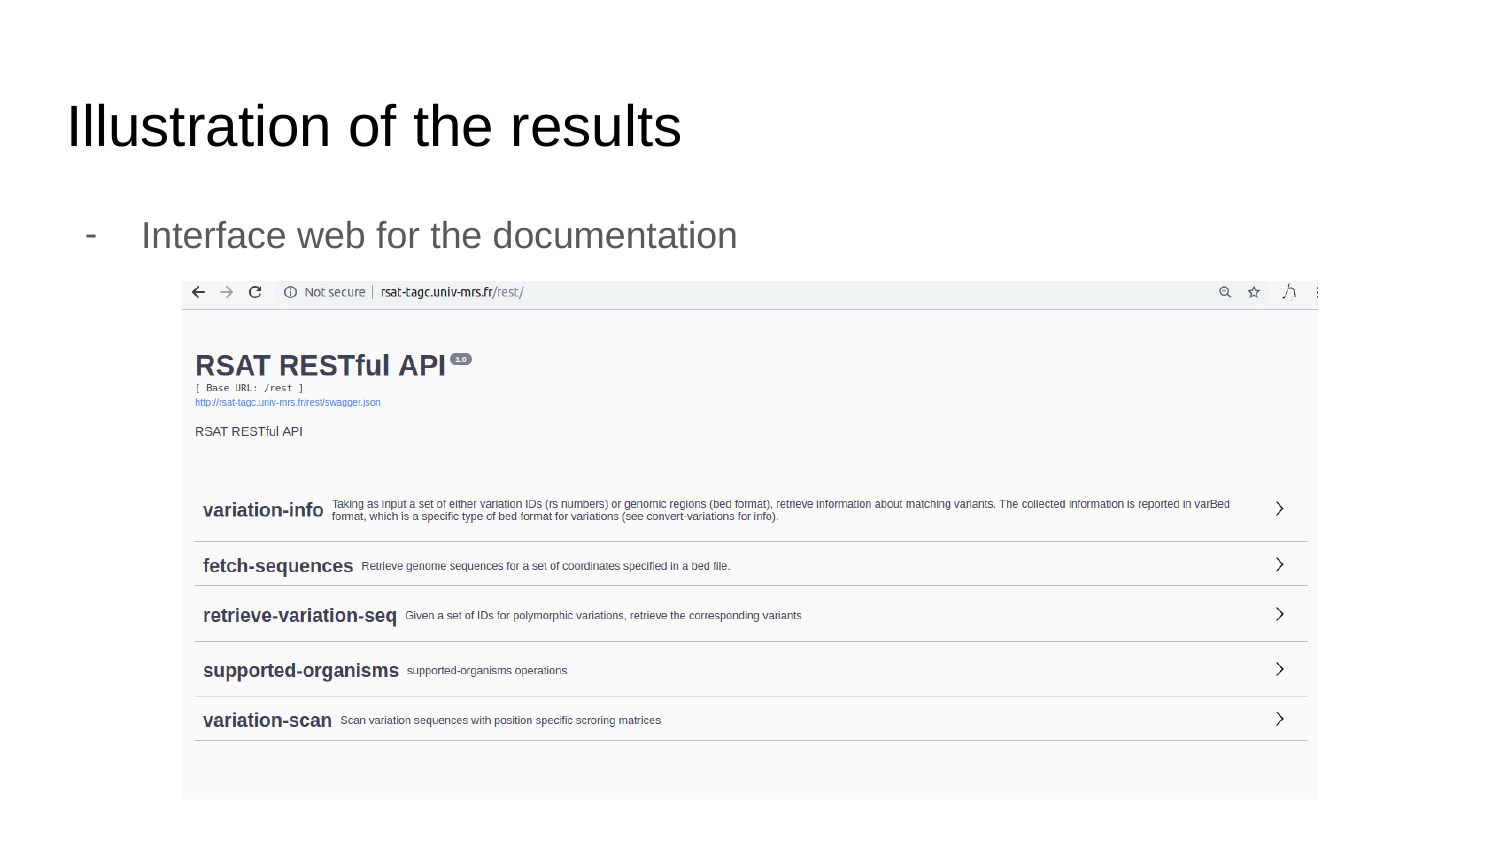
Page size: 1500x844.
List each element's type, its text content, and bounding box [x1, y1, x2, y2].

list Interface web for the documentation [51, 189, 1449, 750]
title Illustration of the results [51, 72, 1449, 167]
picture [181, 280, 1319, 799]
